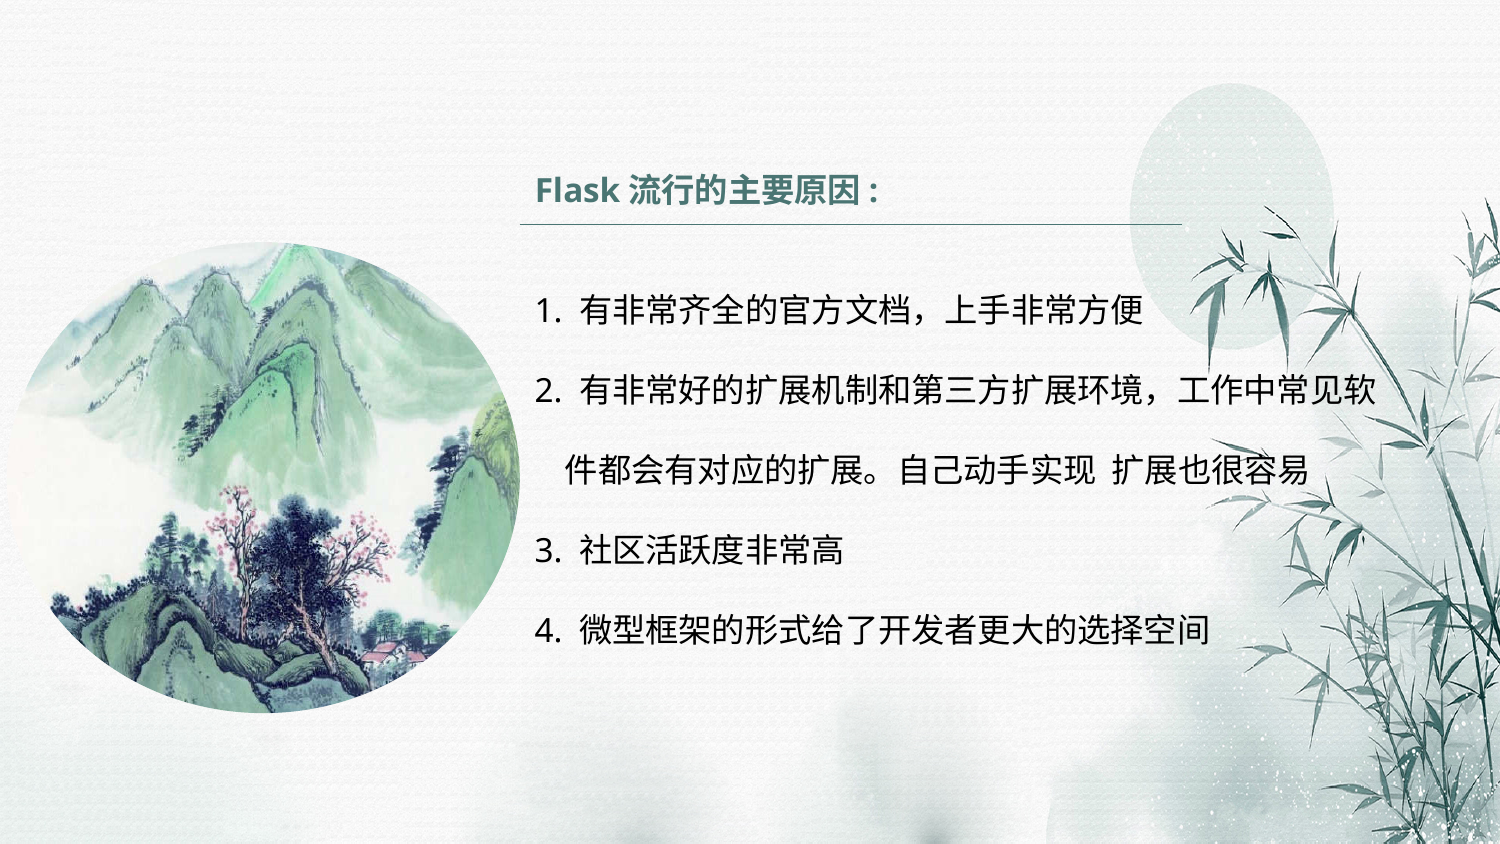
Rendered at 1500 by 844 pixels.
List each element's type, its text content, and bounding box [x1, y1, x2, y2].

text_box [519, 161, 1182, 225]
text_box [5, 241, 519, 715]
text_box 1. 有非常齐全的官方文档，上手非常方便 2. 有非常好的扩展机制和第三方扩展环境，工作中常见软 件都会有对应的扩展。自己动手实现 扩展也很容易 3. 社区活跃度非常高 4. 微型框架的形式给了开发者更大的选择空间 [519, 242, 1473, 696]
picture [0, 0, 1500, 844]
